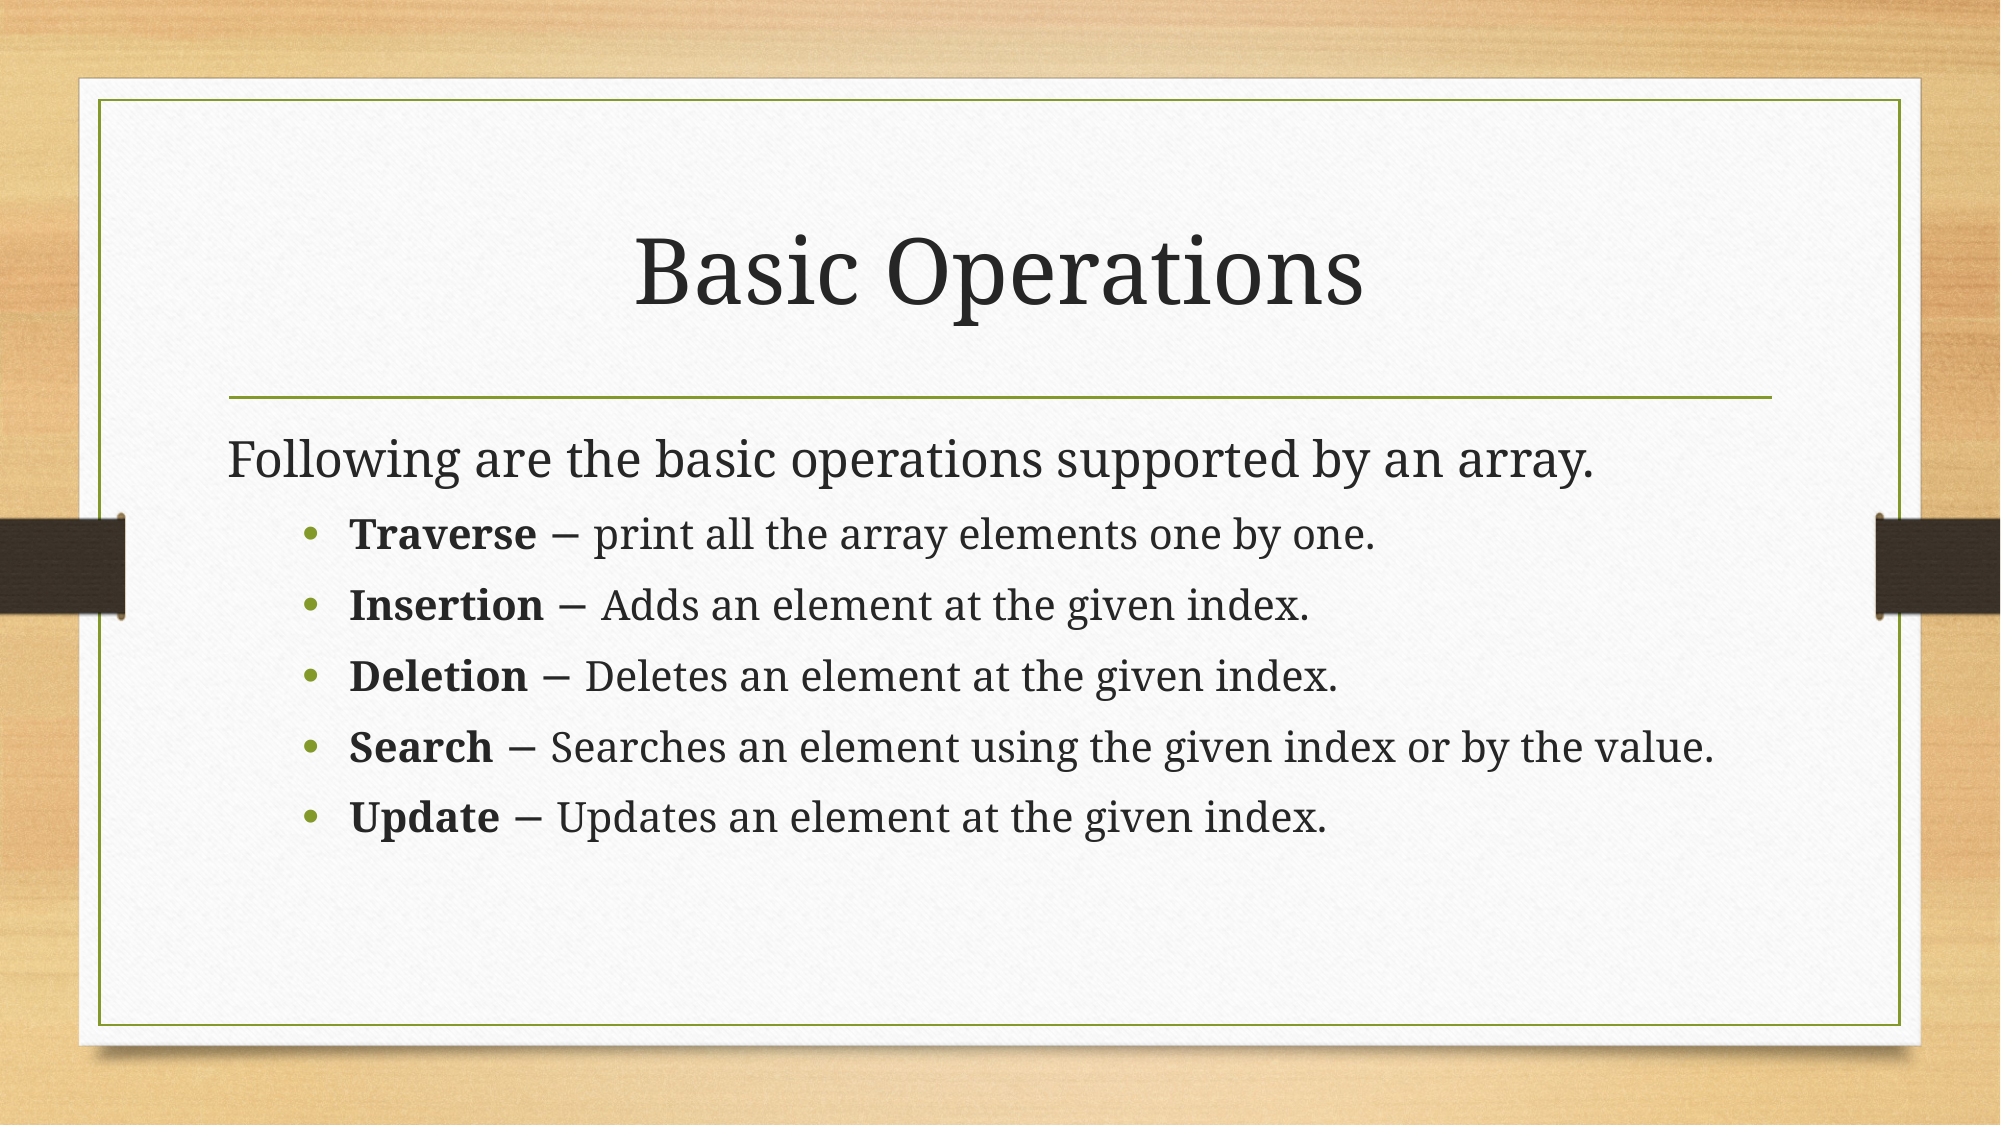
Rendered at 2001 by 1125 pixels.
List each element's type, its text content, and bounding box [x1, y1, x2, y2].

picture [0, 0, 2001, 1125]
title Basic Operations [212, 161, 1788, 375]
list Following are the basic operations supported by an array. Traverse − print all the array elements one by one. Insertion − Adds an element at the given index. Deletion − Deletes an element at the given index. Search − Searches an element using the given index or by the value. Update − Updates an element at the given index. [212, 419, 1788, 964]
